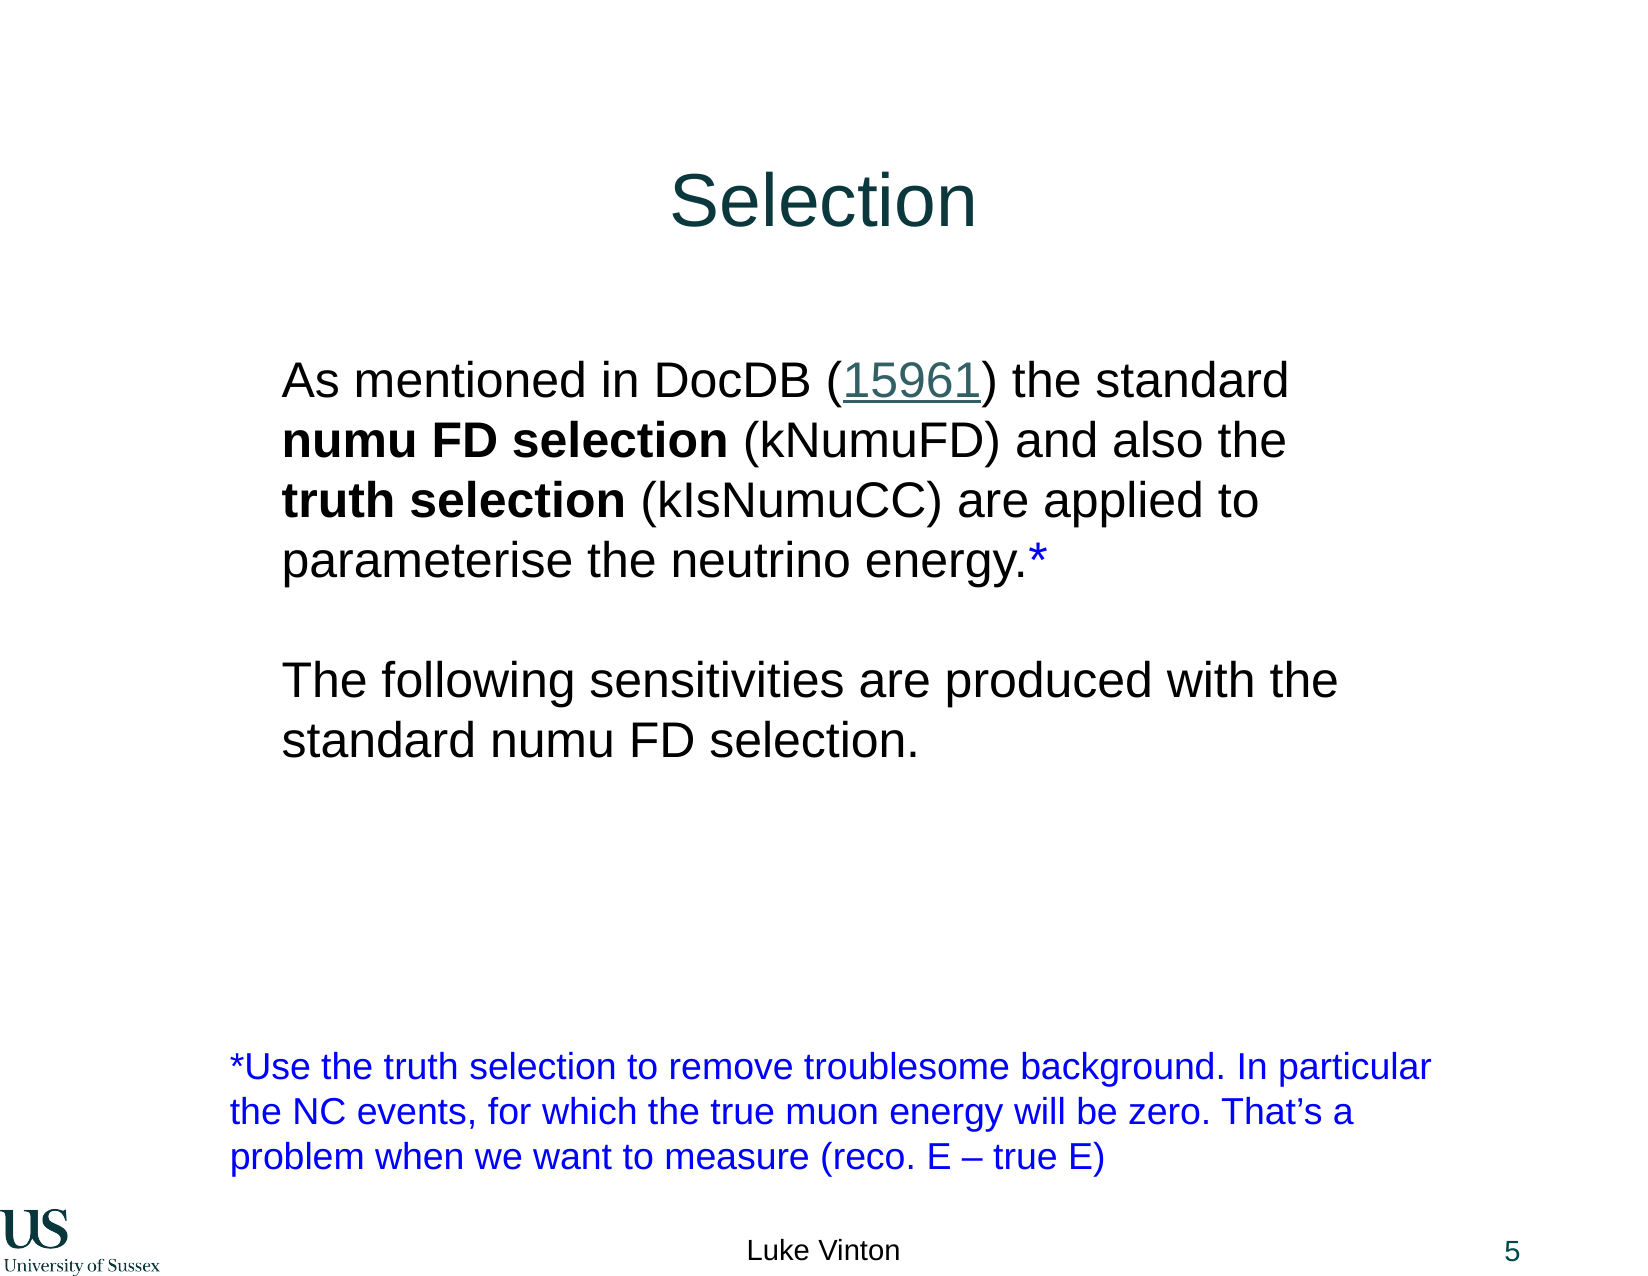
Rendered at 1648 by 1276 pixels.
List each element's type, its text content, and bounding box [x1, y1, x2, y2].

title Selection [214, 151, 1434, 247]
text_box *Use the truth selection to remove troublesome background. In particular the NC events, for which the true muon energy will be zero. That’s a problem when we want to measure (reco. E – true E) [214, 1034, 1484, 1230]
text_box As mentioned in DocDB (15961) the standard numu FD selection (kNumuFD) and also the truth selection (kIsNumuCC) are applied to parameterise the neutrino energy.* The following sensitivities are produced with the standard numu FD selection. [266, 339, 1381, 895]
picture [0, 1199, 188, 1276]
